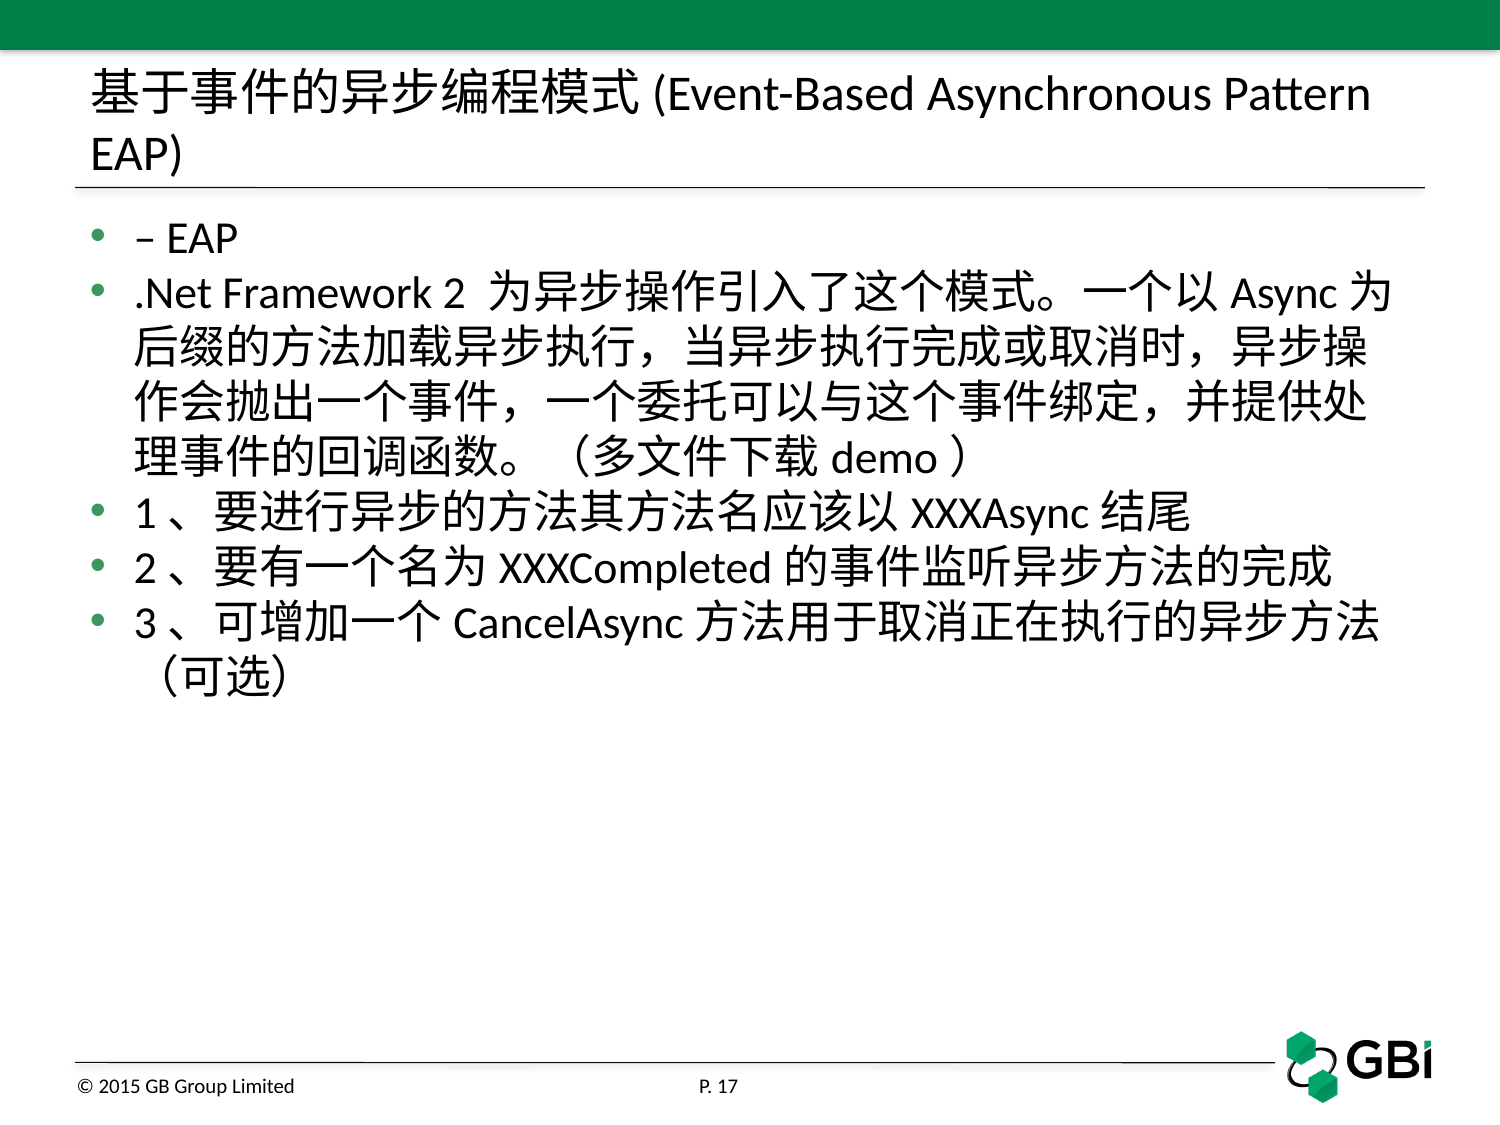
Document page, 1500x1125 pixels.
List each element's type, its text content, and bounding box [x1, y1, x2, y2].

list – EAP .Net Framework 2 为异步操作引入了这个模式。一个以Async为后缀的方法加载异步执行，当异步执行完成或取消时，异步操作会抛出一个事件，一个委托可以与这个事件绑定，并提供处理事件的回调函数。（多文件下载demo） 1、要进行异步的方法其方法名应该以XXXAsync结尾 2、要有一个名为XXXCompleted的事件监听异步方法的完成 3、可增加一个CancelAsync方法用于取消正在执行的异步方法（可选） [75, 200, 1425, 1013]
picture [1275, 1023, 1450, 1112]
title 基于事件的异步编程模式(Event-Based Asynchronous Pattern EAP) [75, 57, 1425, 188]
